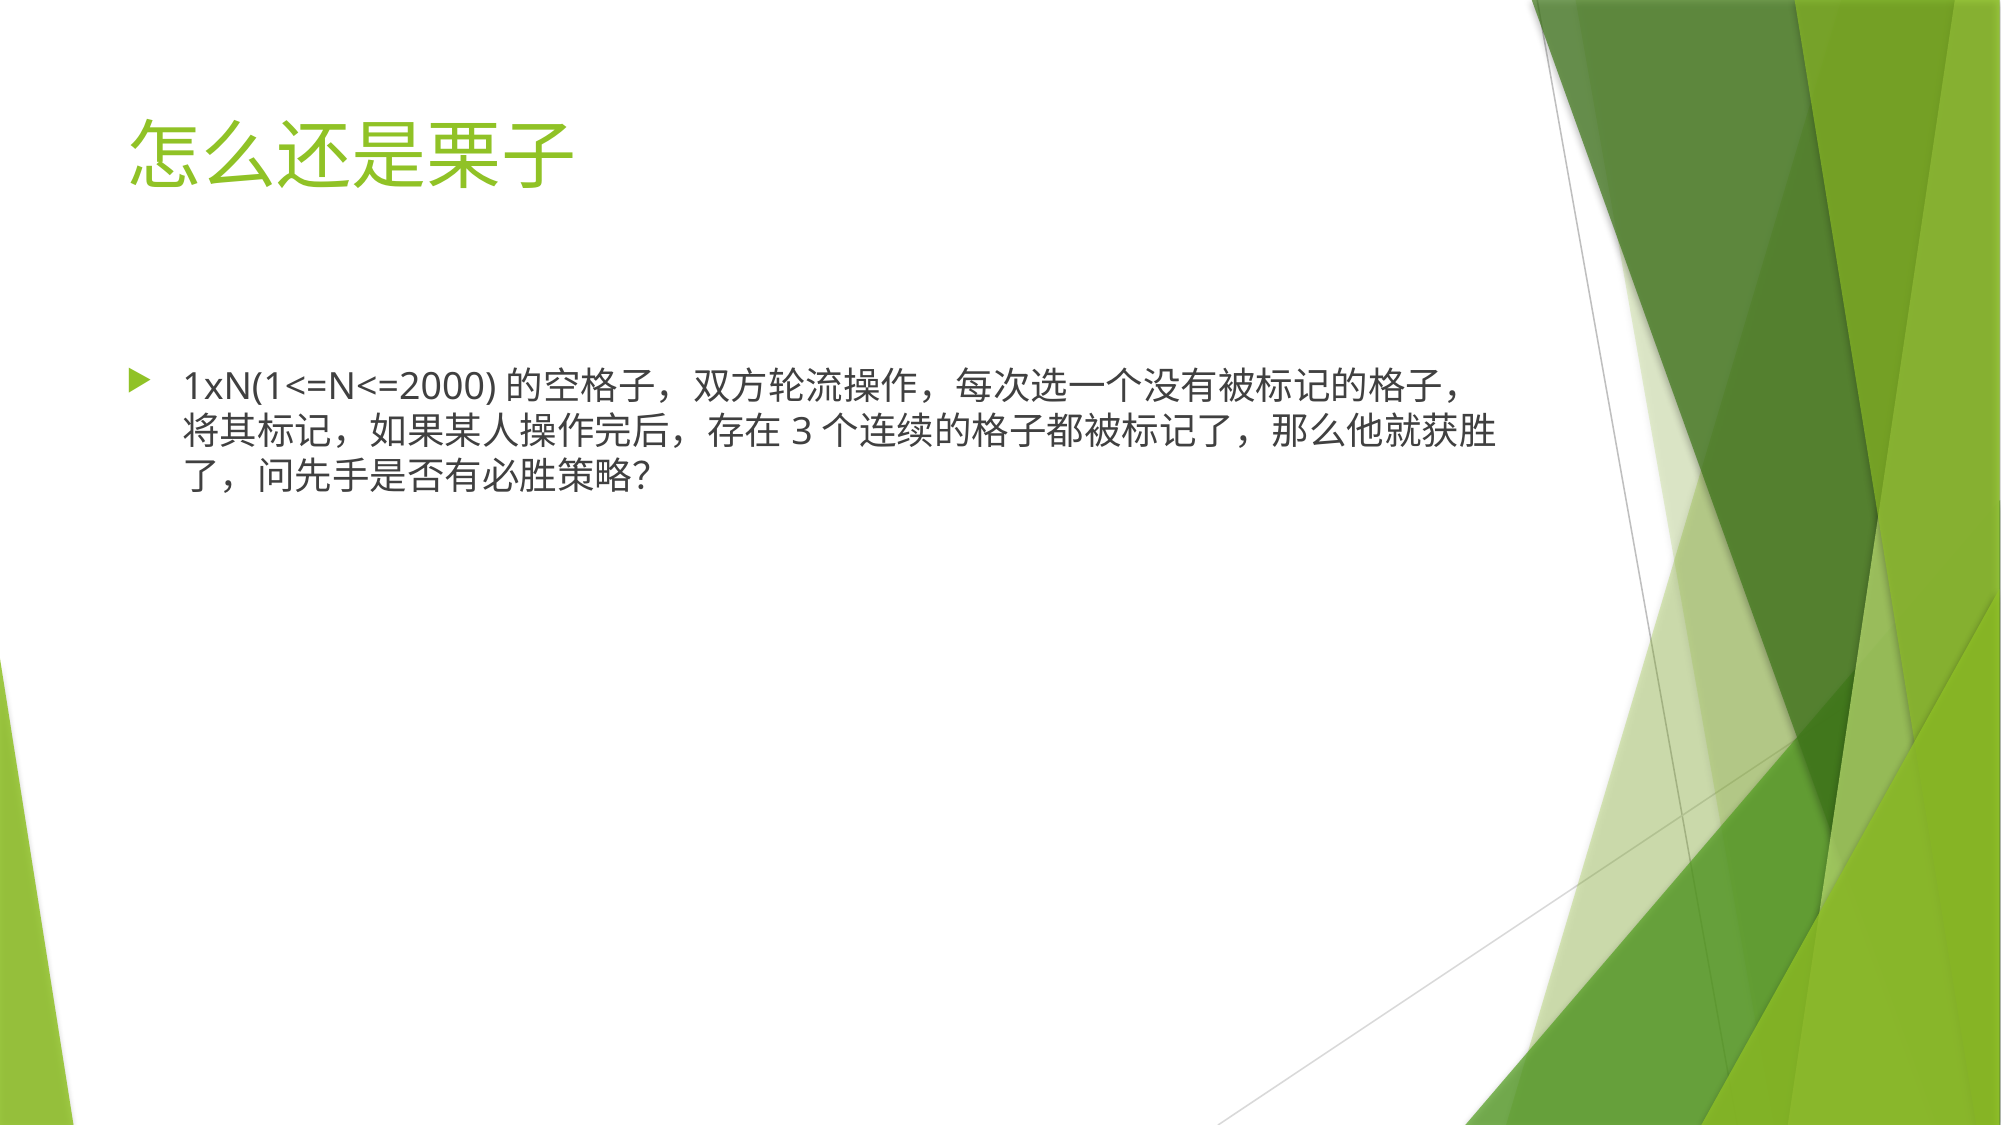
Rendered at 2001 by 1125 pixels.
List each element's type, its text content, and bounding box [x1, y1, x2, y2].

title 怎么还是栗子 [111, 99, 1522, 317]
list 1xN(1<=N<=2000)的空格子，双方轮流操作，每次选一个没有被标记的格子，将其标记，如果某人操作完后，存在3个连续的格子都被标记了，那么他就获胜了，问先手是否有必胜策略？ [111, 354, 1522, 992]
